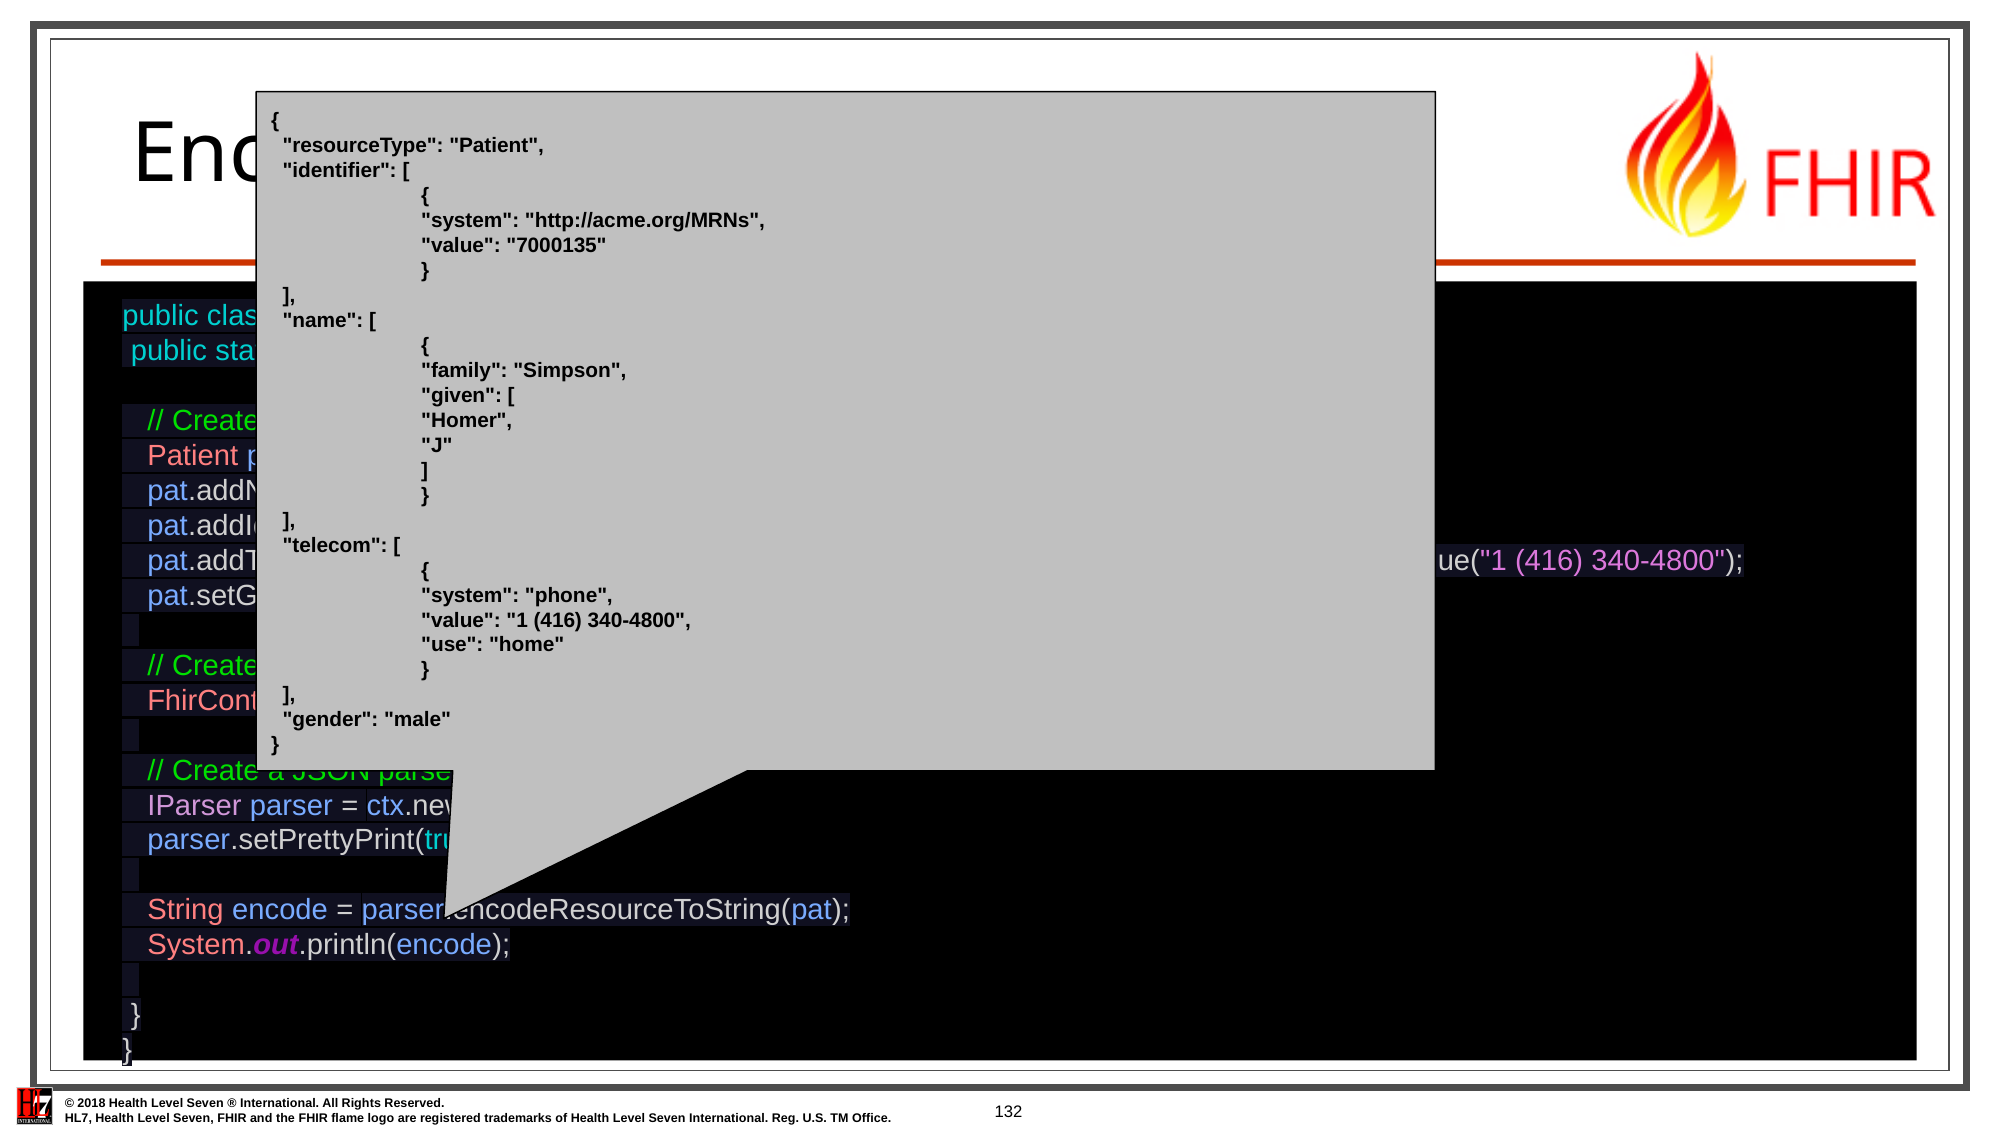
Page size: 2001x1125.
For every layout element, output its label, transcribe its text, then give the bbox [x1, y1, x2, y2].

list public class Example04_EncodeResource { public static void main(String[] theArgs) { // Create a Patient Patient pat = new Patient(); pat.addName().addFamily("Simpson").addGiven("Homer").addGiven("J"); pat.addIdentifier().setSystem("http://acme.org/MRNs").setValue("7000135"); pat.addTelecom().setUse(ContactPointUse.HOME).setSystem(ContactPointSystem.PHONE).setValue("1 (416) 340-4800"); pat.setGender(AdministrativeGender.MALE); // Create a context FhirContext ctx = FhirContext.forDstu3(); // Create a JSON parser IParser parser = ctx.newJsonParser(); parser.setPrettyPrint(true); String encode = parser.encodeResourceToString(pat); System.out.println(encode); } } [83, 281, 1917, 1061]
title Encoding A Resource [116, 77, 1901, 213]
text_box { "resourceType": "Patient", "identifier": [ { "system": "http://acme.org/MRNs", "value": "7000135" } ], "name": [ { "family": "Simpson", "given": [ "Homer", "J" ] } ], "telecom": [ { "system": "phone", "value": "1 (416) 340-4800", "use": "home" } ], "gender": "male" } [256, 91, 1436, 919]
picture [1613, 41, 1948, 247]
picture [16, 1087, 53, 1125]
slide_number 132 [949, 1071, 1067, 1125]
